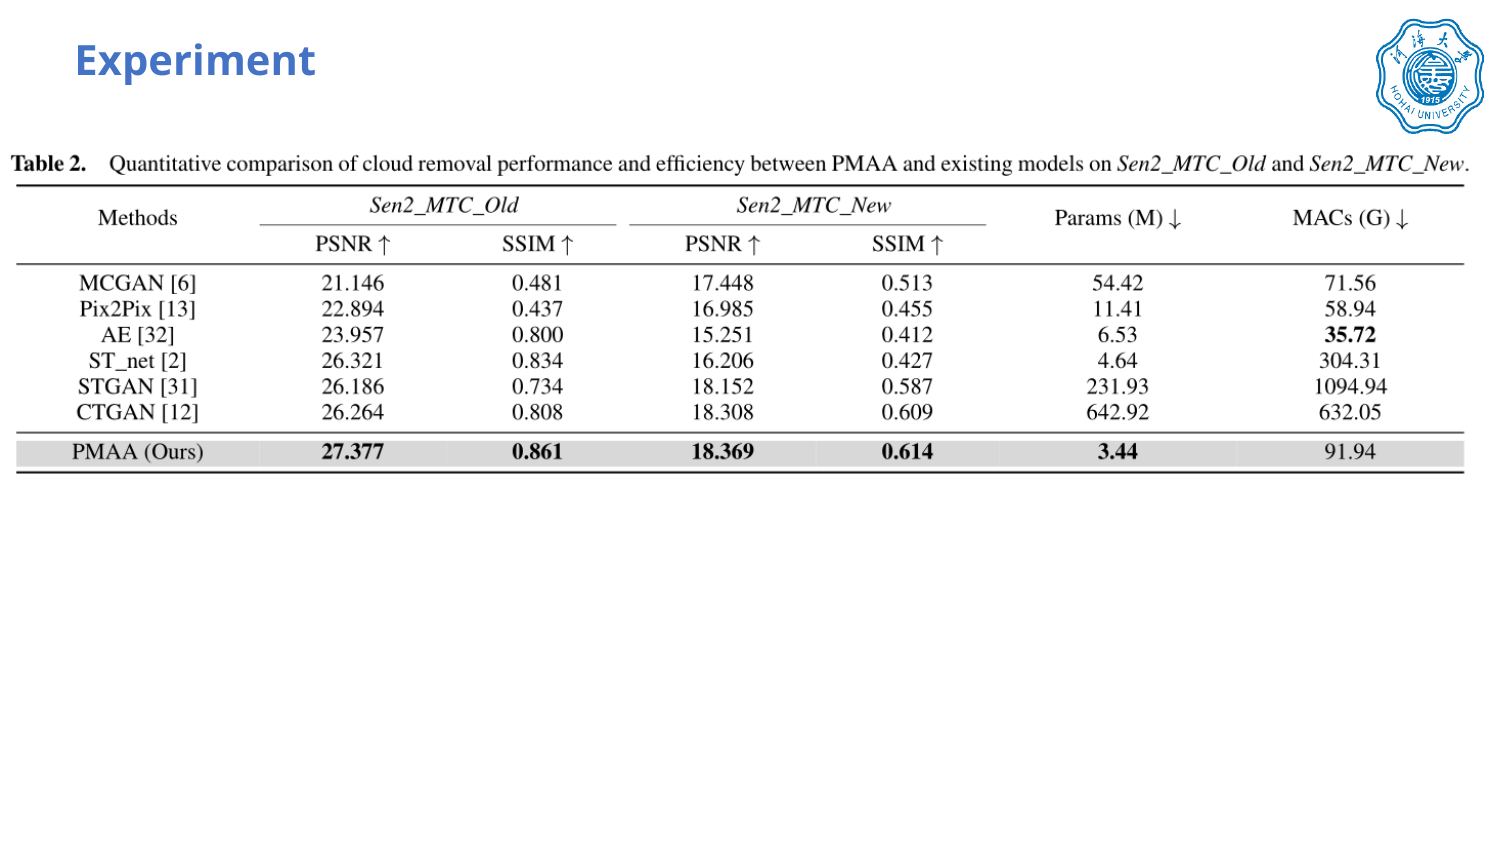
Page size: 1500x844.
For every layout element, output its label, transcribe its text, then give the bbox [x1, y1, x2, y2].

text_box Experiment [59, 26, 332, 92]
picture [0, 4, 1500, 486]
